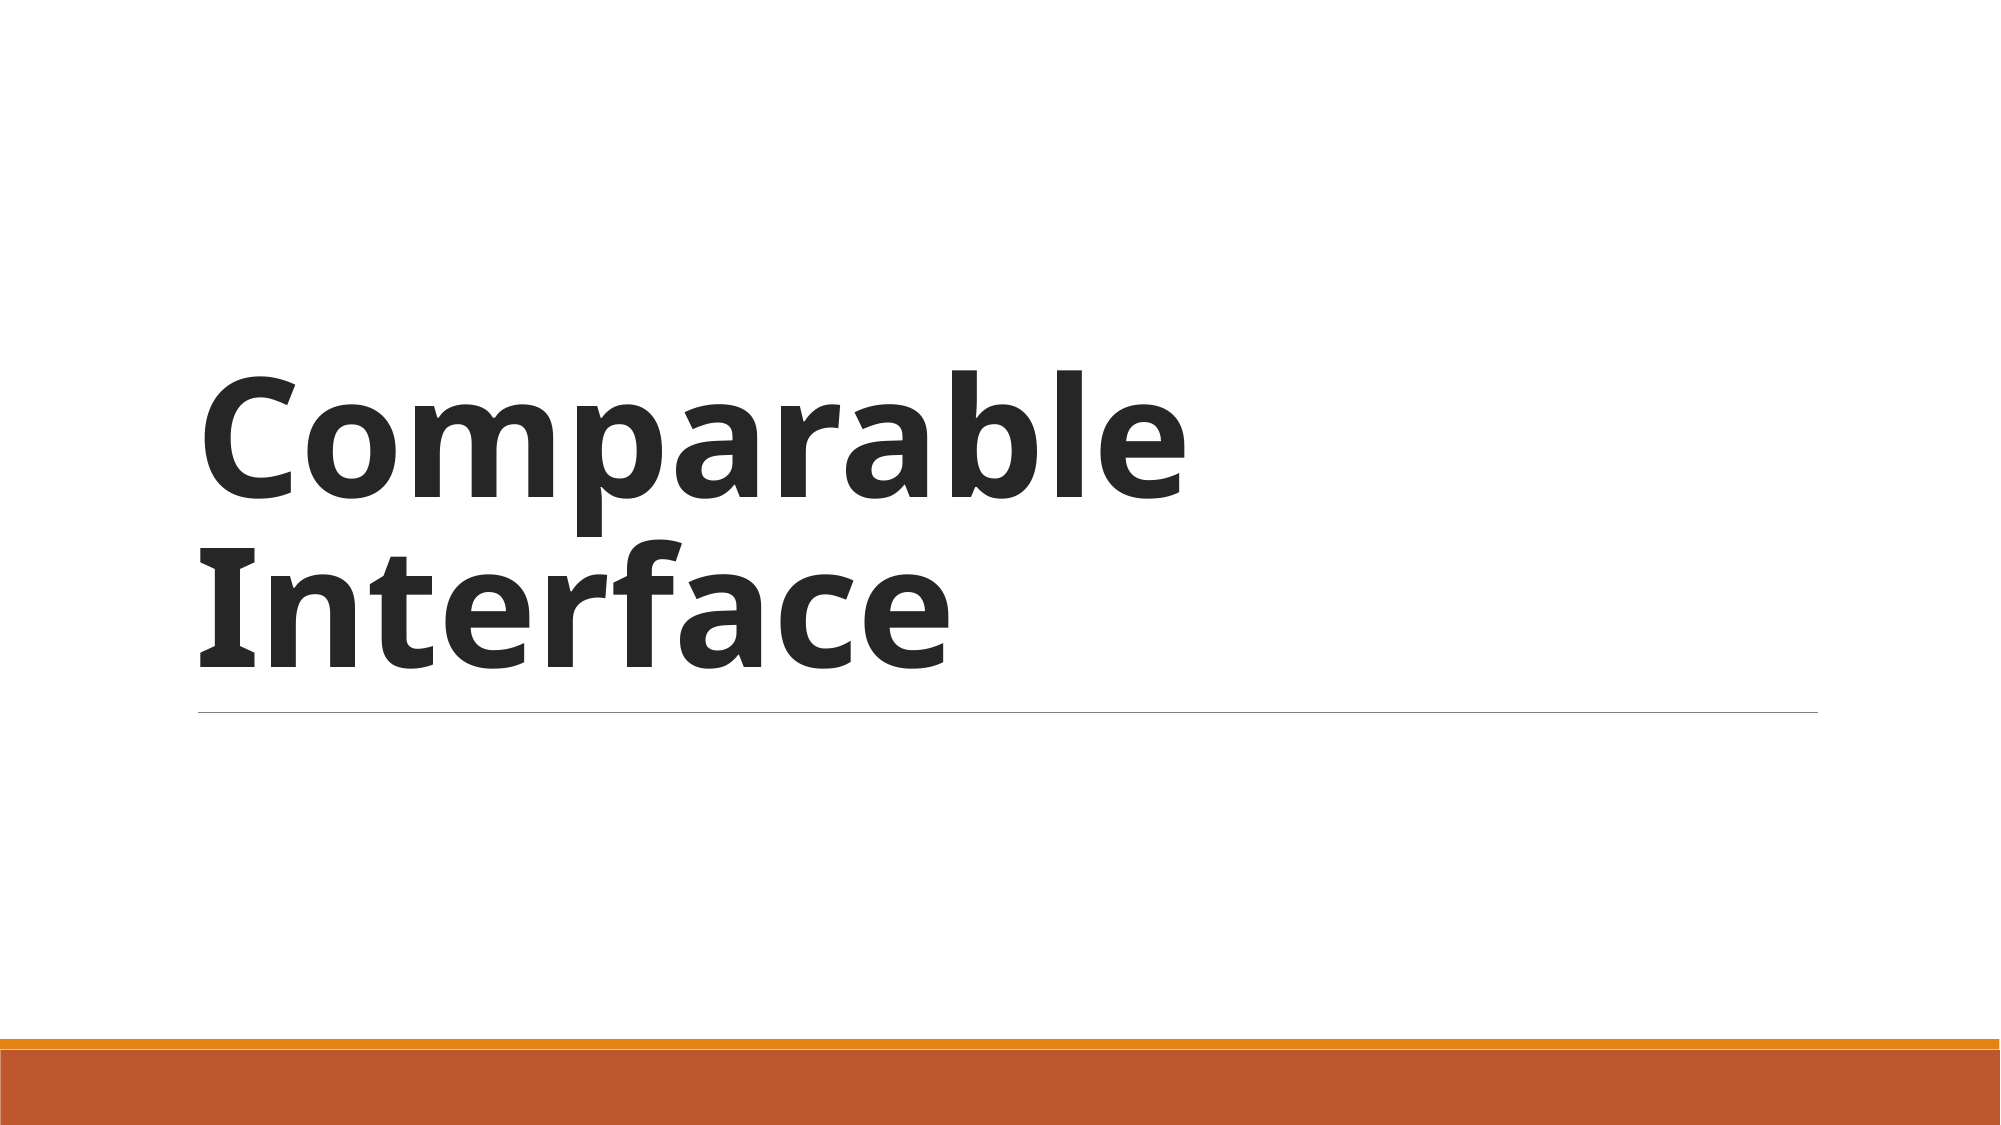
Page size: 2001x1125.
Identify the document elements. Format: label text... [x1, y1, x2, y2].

title Comparable Interface [180, 124, 1830, 710]
